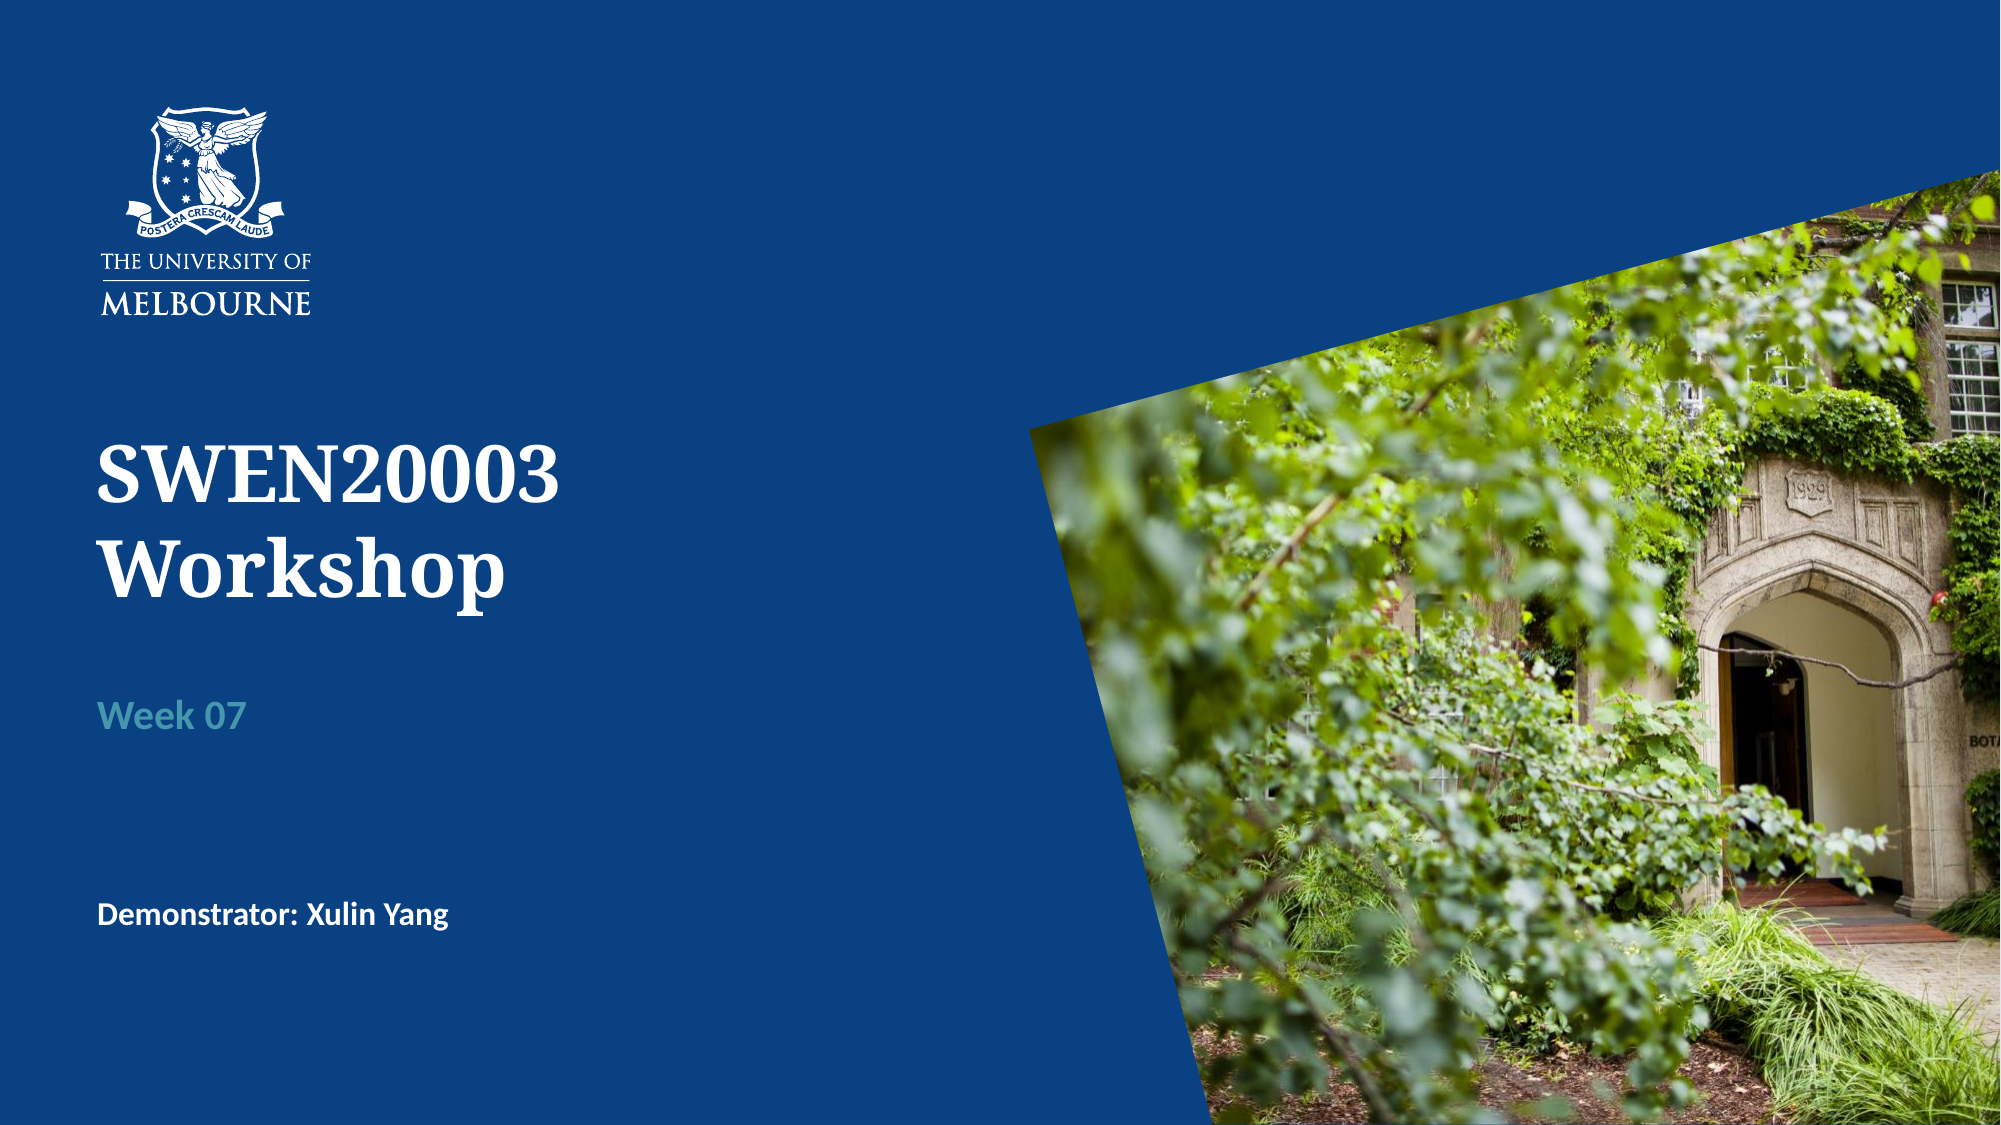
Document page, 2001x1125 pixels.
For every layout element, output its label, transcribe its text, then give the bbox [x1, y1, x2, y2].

picture [1028, 168, 2000, 1125]
list Demonstrator: Xulin Yang [82, 885, 865, 1001]
subtitle SWEN20003 Workshop Week 07 [82, 408, 865, 781]
